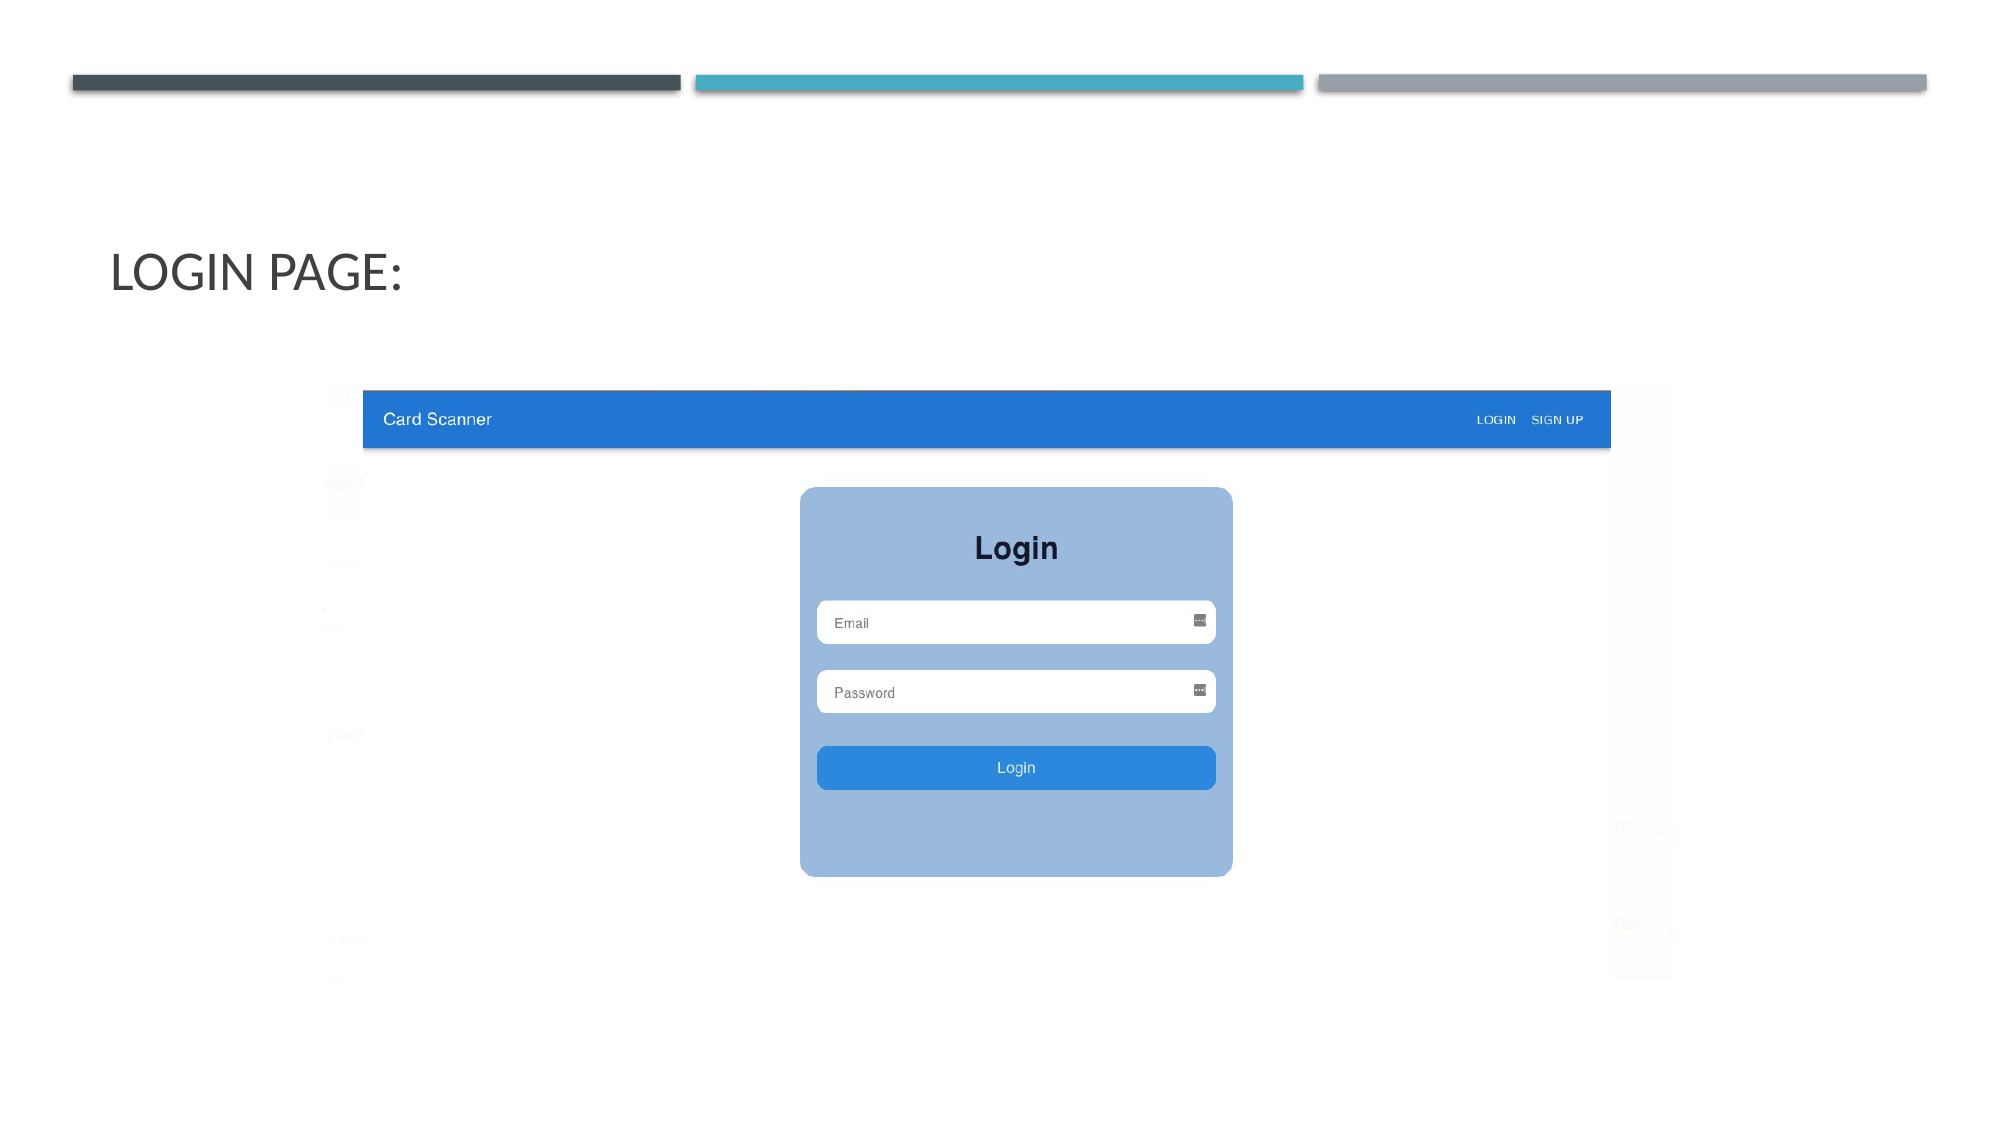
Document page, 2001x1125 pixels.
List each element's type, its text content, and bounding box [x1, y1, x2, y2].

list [324, 383, 1676, 981]
title Login page: [95, 115, 1905, 311]
